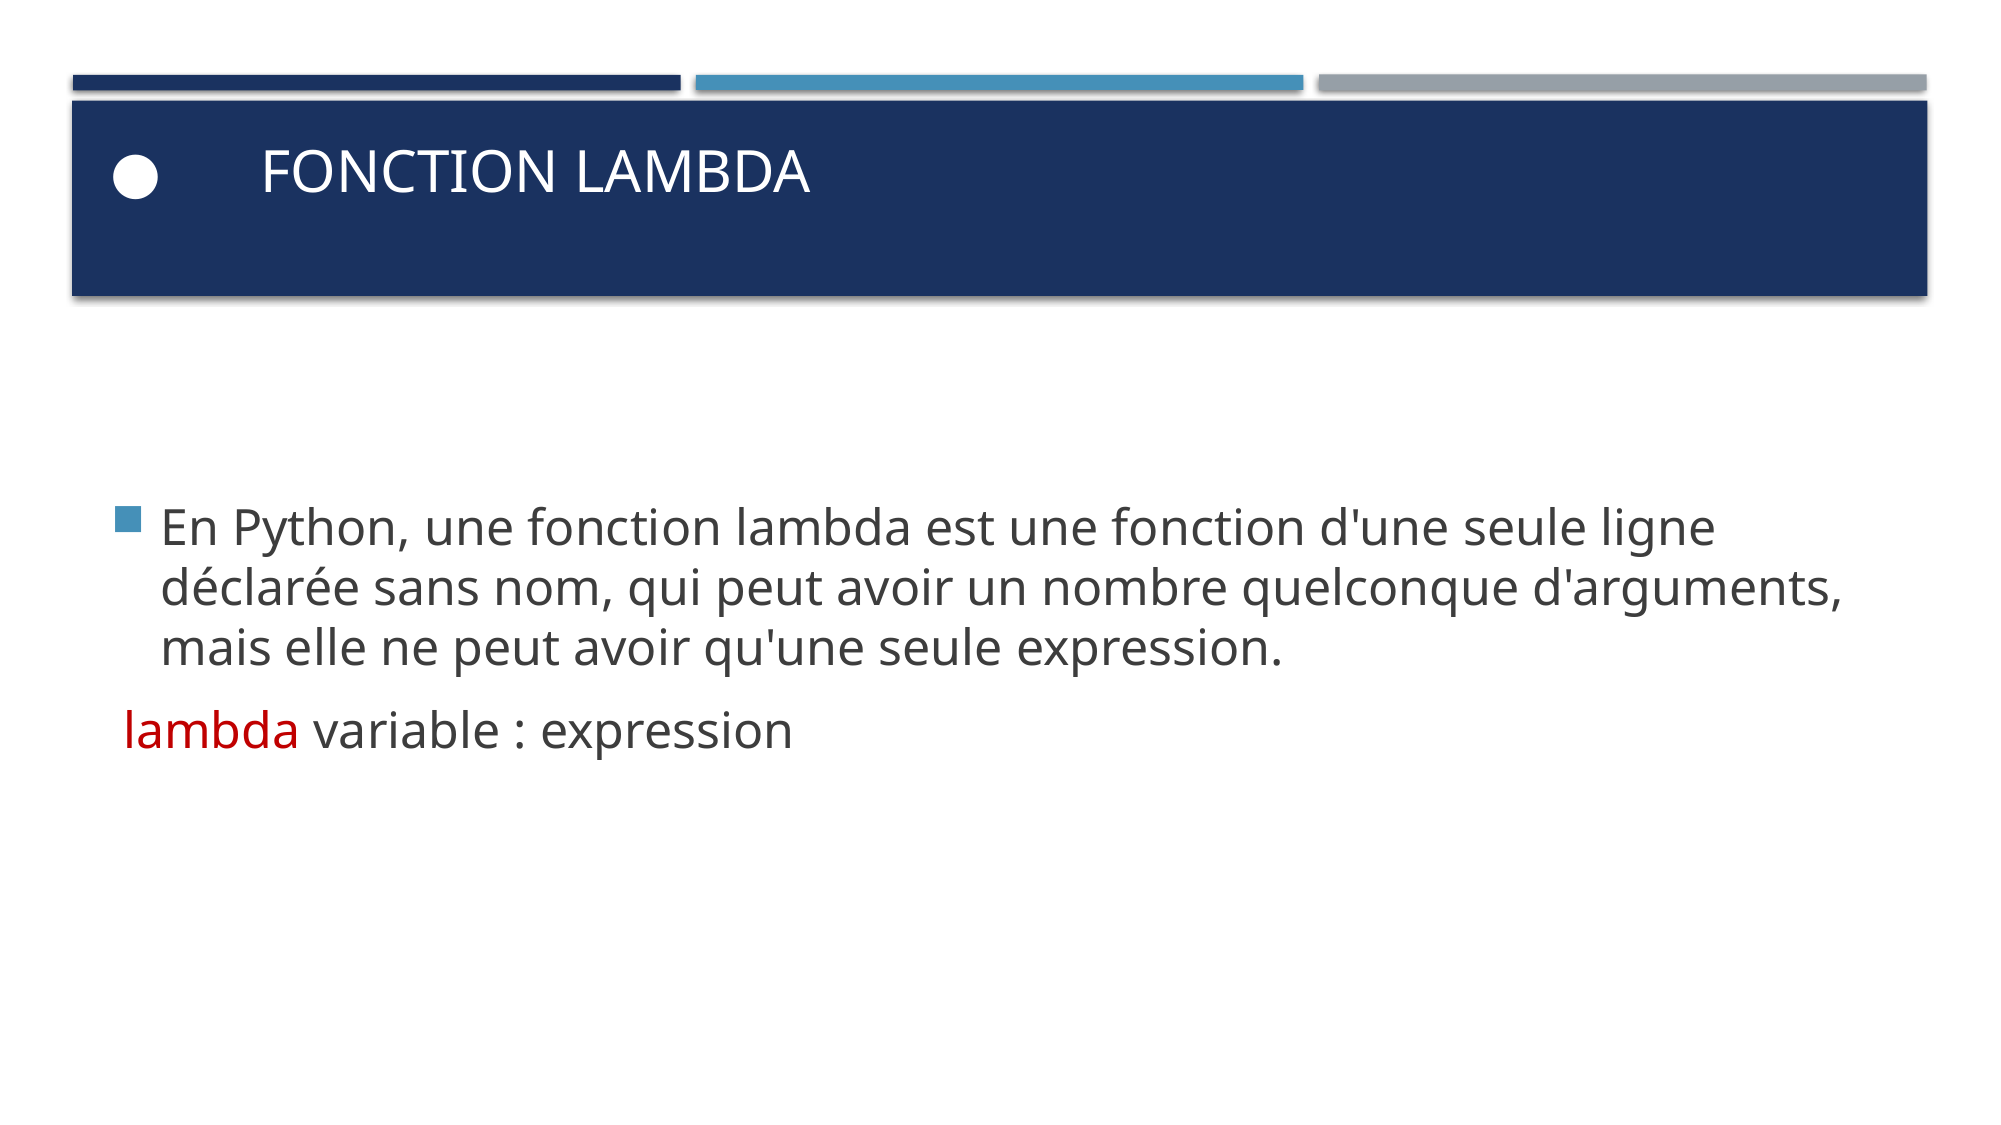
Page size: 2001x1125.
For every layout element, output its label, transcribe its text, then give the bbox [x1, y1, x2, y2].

title ● Fonction Lambda [95, 115, 1905, 282]
list En Python, une fonction lambda est une fonction d'une seule ligne déclarée sans nom, qui peut avoir un nombre quelconque d'arguments, mais elle ne peut avoir qu'une seule expression. lambda variable : expression [95, 357, 1905, 962]
